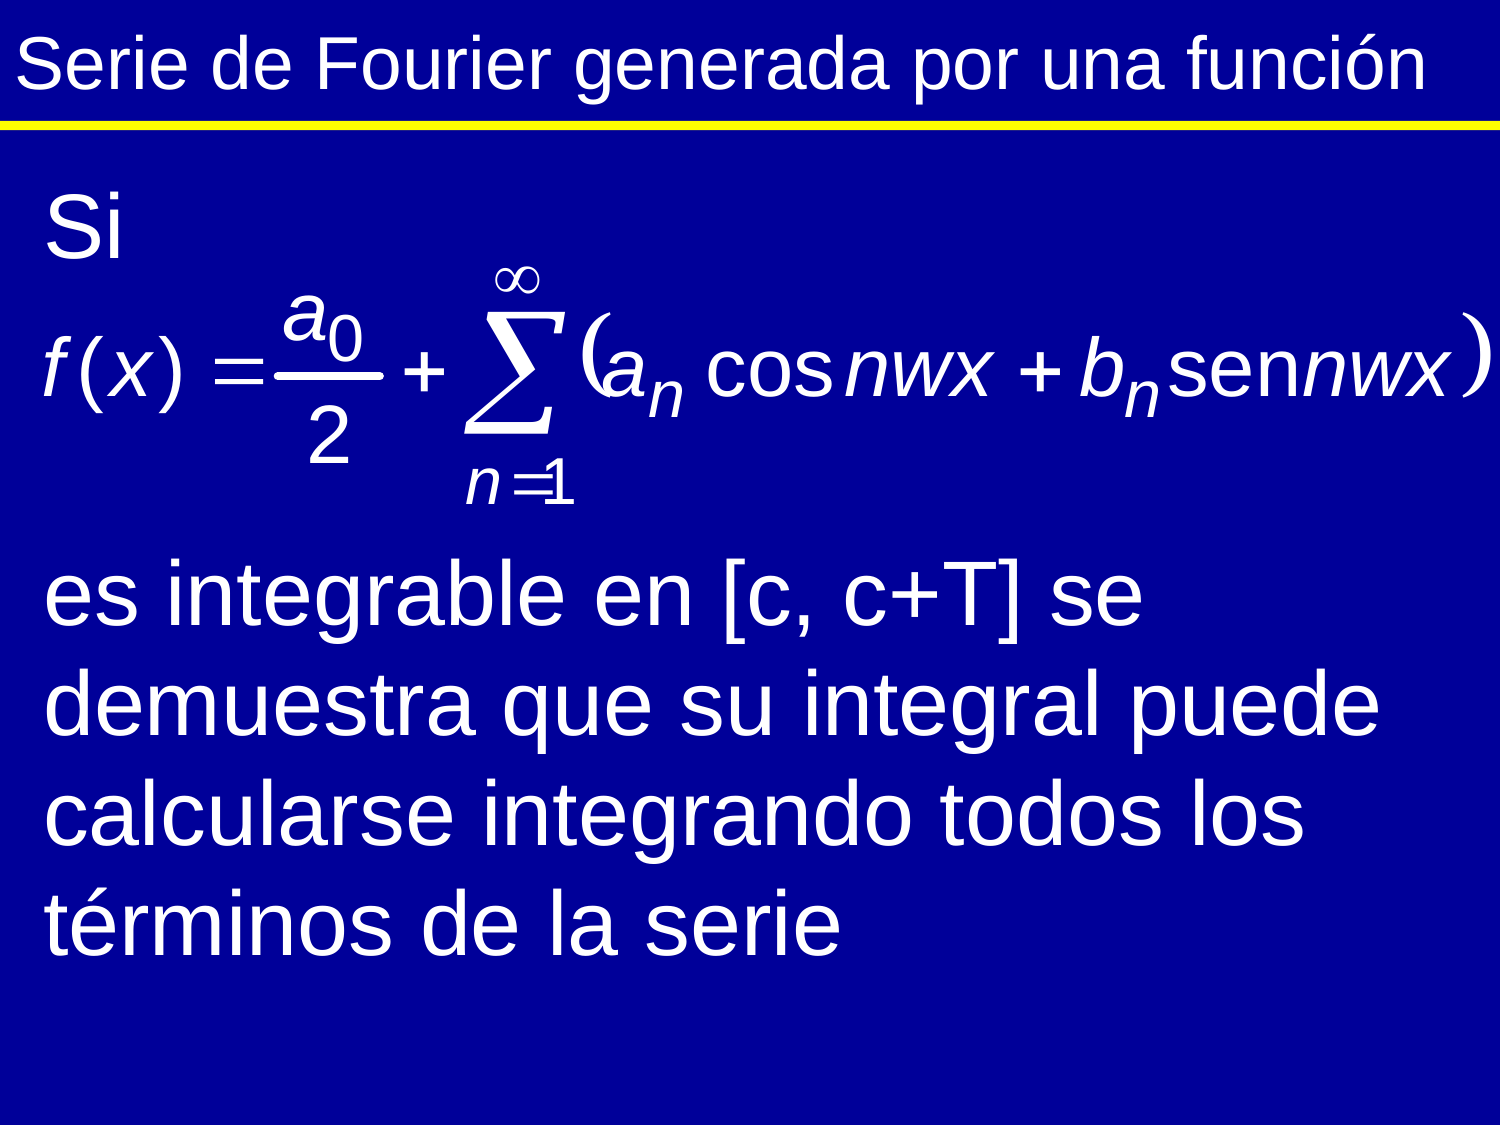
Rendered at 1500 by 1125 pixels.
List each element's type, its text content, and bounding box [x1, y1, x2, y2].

text_box Si [28, 159, 147, 222]
text_box es integrable en [c, c+T] se demuestra que su integral puede calcularse integrando todos los términos de la serie [28, 528, 1447, 982]
text_box Serie de Fourier generada por una función [0, 6, 1500, 112]
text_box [28, 222, 1500, 522]
